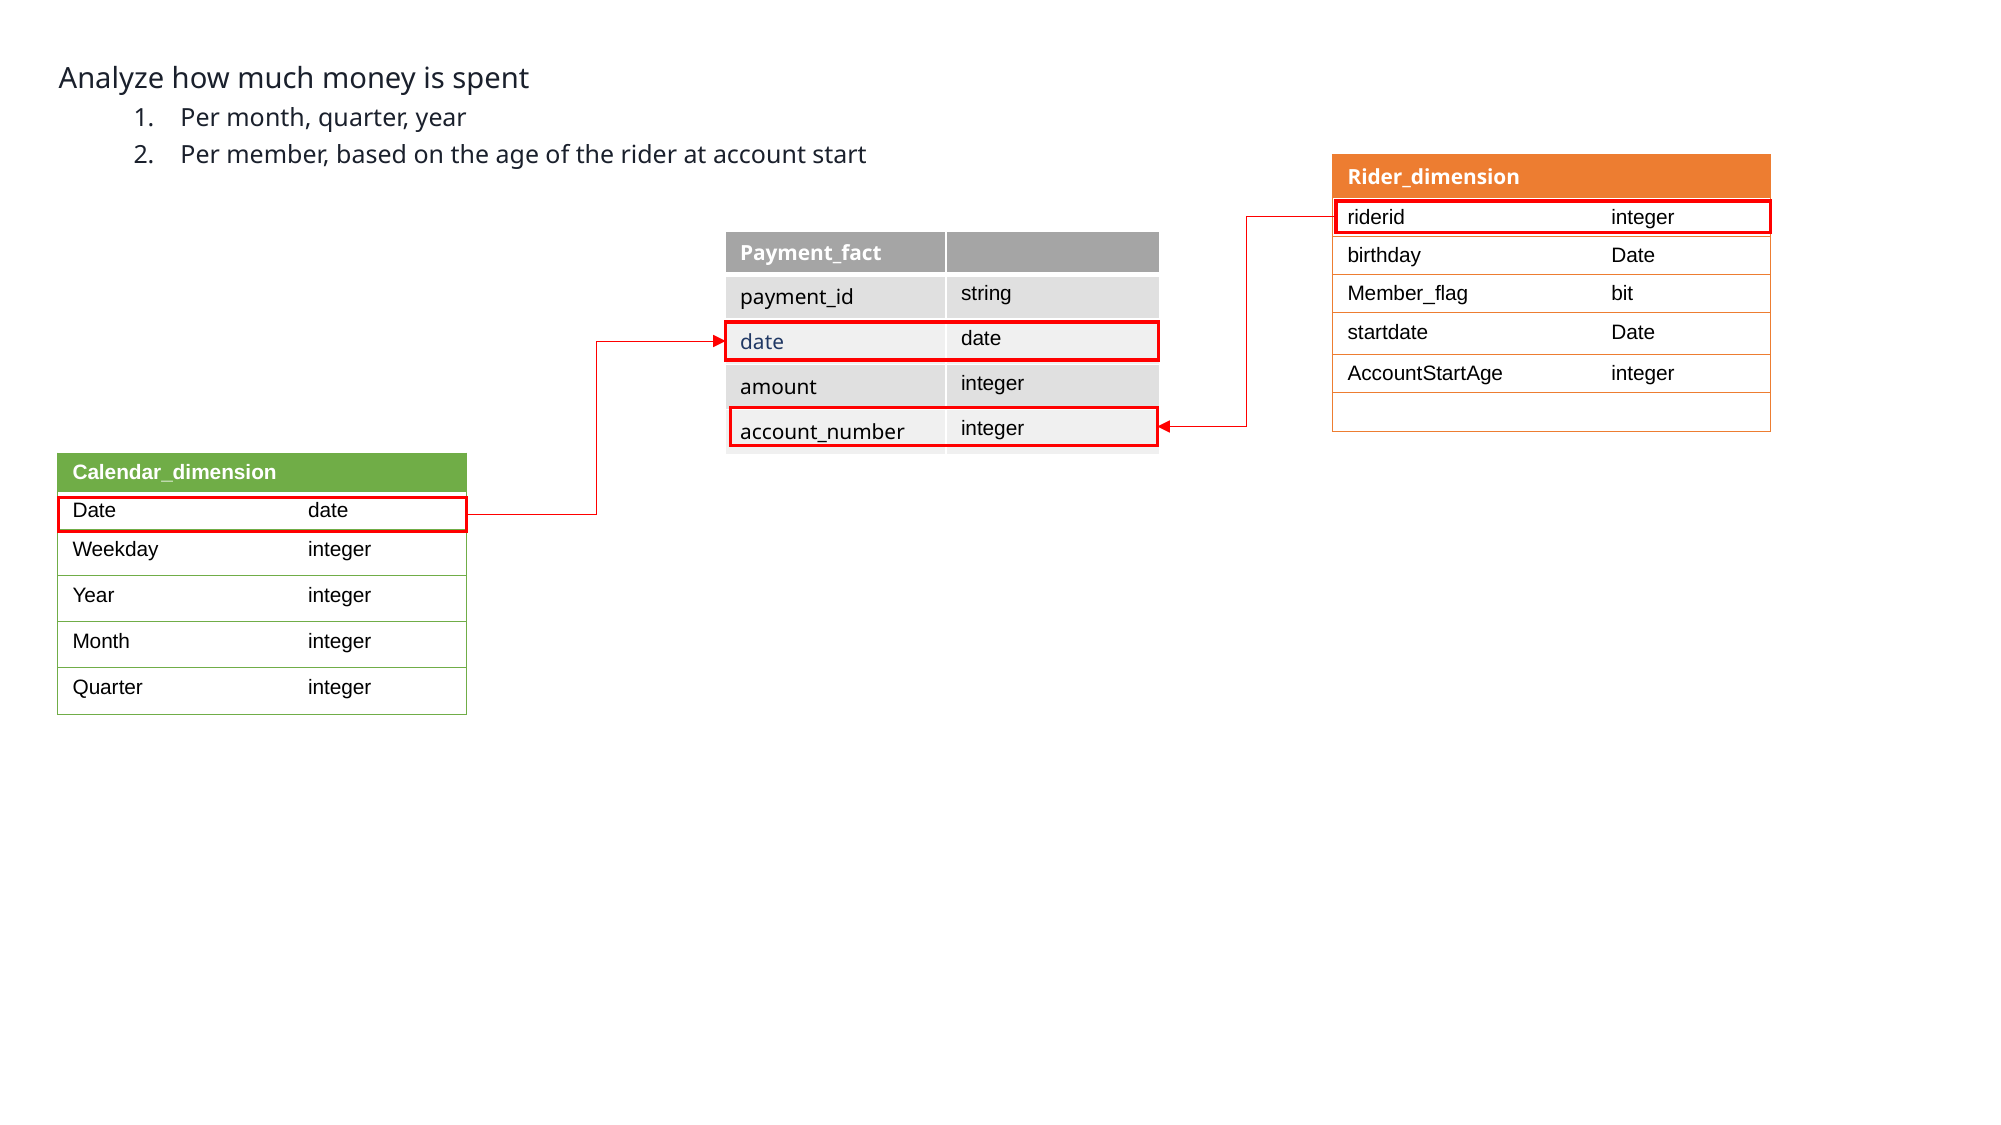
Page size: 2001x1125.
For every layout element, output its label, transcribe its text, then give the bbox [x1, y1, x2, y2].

text_box [58, 496, 468, 533]
table_cell integer [1596, 355, 1770, 392]
table_cell Date [1596, 237, 1770, 274]
table_cell startdate [1337, 313, 1596, 354]
table_cell date [293, 492, 466, 496]
table_cell AccountStartAge [1337, 355, 1596, 392]
table_header [293, 454, 466, 491]
table_cell amount [726, 365, 945, 409]
table_cell integer [293, 668, 466, 714]
table_cell integer [293, 622, 466, 667]
table_header Payment_fact [726, 232, 945, 272]
table_header Rider_dimension [1333, 155, 1596, 197]
table_cell Month [58, 622, 293, 667]
table_cell integer [947, 365, 1157, 406]
table_cell integer [293, 576, 466, 621]
table_cell Quarter [58, 668, 293, 714]
table_cell integer [293, 533, 466, 575]
table_header Calendar_dimension [58, 454, 293, 491]
table_cell Weekday [58, 533, 293, 575]
table_cell Date [1596, 313, 1770, 354]
table_cell Date [58, 492, 293, 496]
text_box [1157, 216, 1337, 427]
text_box [1335, 200, 1772, 234]
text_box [466, 341, 726, 515]
table_cell [1596, 393, 1770, 431]
table_cell string [947, 277, 1157, 318]
table_cell [1333, 393, 1596, 431]
table_cell account_number [726, 410, 945, 454]
table_cell Year [58, 576, 293, 621]
list Analyze how much money is spent Per month, quarter, year Per member, based on the age of the rider at account start [43, 55, 1769, 302]
text_box [730, 406, 1158, 447]
table_cell payment_id [726, 277, 945, 318]
table_header [947, 232, 1157, 272]
table_cell bit [1596, 275, 1770, 312]
table_header [1596, 155, 1770, 197]
text_box [725, 321, 1157, 361]
table_cell birthday [1337, 237, 1596, 274]
table_cell integer [947, 428, 1159, 454]
table_cell Member_flag [1337, 275, 1596, 312]
